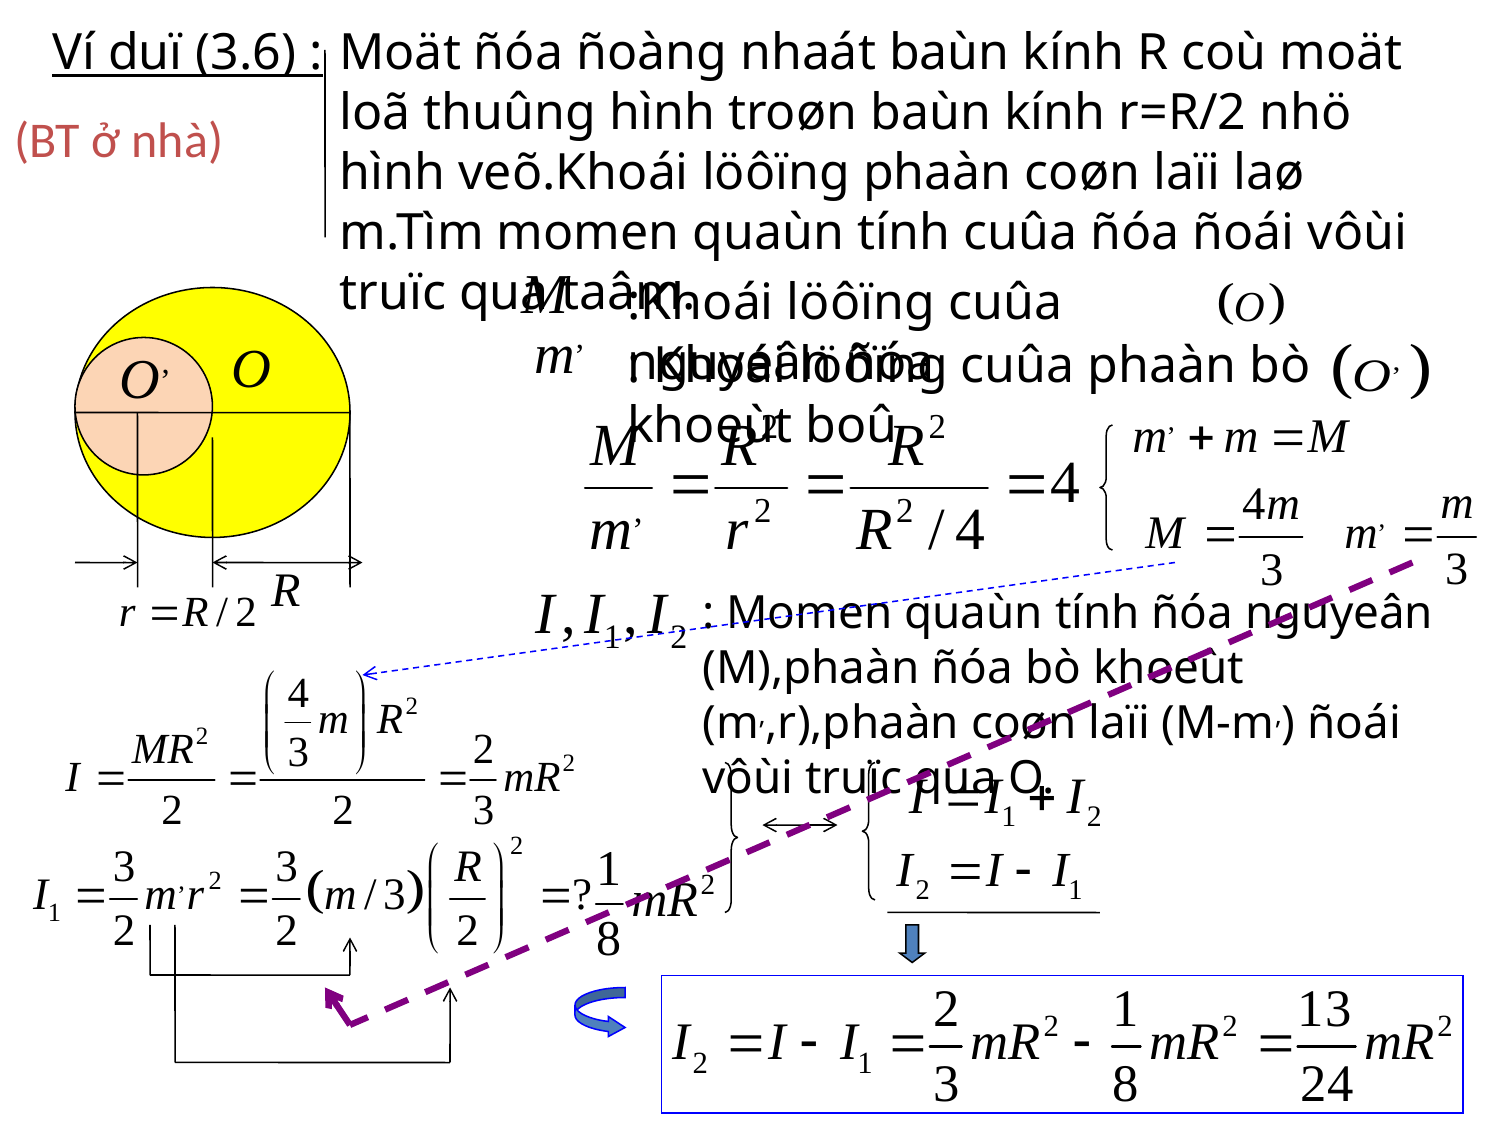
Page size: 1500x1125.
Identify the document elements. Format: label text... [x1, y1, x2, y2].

text_box [862, 762, 875, 900]
text_box : Khoái löôïng cuûa phaàn bò khoeùt boû [612, 324, 1438, 460]
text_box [887, 837, 1088, 912]
text_box :Khoái löôïng cuûa nguyeân ñóa [612, 262, 1288, 324]
text_box [74, 348, 107, 412]
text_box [1337, 474, 1488, 595]
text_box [587, 837, 726, 967]
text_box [1212, 274, 1288, 347]
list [1124, 399, 1363, 465]
text_box Moät ñóa ñoàng nhaát baùn kính R coù moät loã thuûng hình troøn baùn kính r=R/2 nhö hình veõ.Khoái löôïng phaàn coøn laïi laø m.Tìm momen quaùn tính cuûa ñóa ñoái vôùi truïc qua taâm. [324, 12, 1438, 328]
text_box [138, 413, 349, 538]
text_box [312, 555, 363, 570]
text_box [810, 819, 838, 833]
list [1137, 474, 1313, 596]
text_box [762, 817, 809, 833]
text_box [1324, 337, 1438, 423]
text_box [138, 413, 213, 475]
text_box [57, 662, 583, 822]
text_box [324, 987, 339, 1004]
text_box [574, 987, 626, 1037]
text_box [182, 349, 213, 412]
text_box : Momen quaùn tính ñóa nguyeân (M),phaàn ñóa bò khoeùt (m,,r),phaàn coøn laïi (M-m,) ñoái vôùi truïc qua O. [687, 574, 1488, 810]
text_box [724, 762, 738, 910]
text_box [262, 562, 311, 615]
text_box Ví duï (3.6) : [37, 12, 324, 88]
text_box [512, 262, 588, 324]
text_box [224, 337, 281, 403]
text_box [80, 287, 351, 414]
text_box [112, 337, 179, 413]
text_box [525, 312, 597, 388]
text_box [24, 823, 601, 963]
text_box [662, 975, 1463, 1113]
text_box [524, 574, 701, 663]
text_box [1099, 424, 1113, 551]
text_box [899, 924, 925, 963]
text_box [212, 555, 260, 570]
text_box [112, 587, 263, 638]
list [899, 762, 1113, 840]
text_box [442, 987, 458, 1063]
text_box [75, 418, 137, 517]
text_box [75, 413, 137, 475]
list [574, 397, 1088, 563]
text_box (BT ở nhà) [0, 99, 325, 175]
text_box [74, 555, 138, 570]
